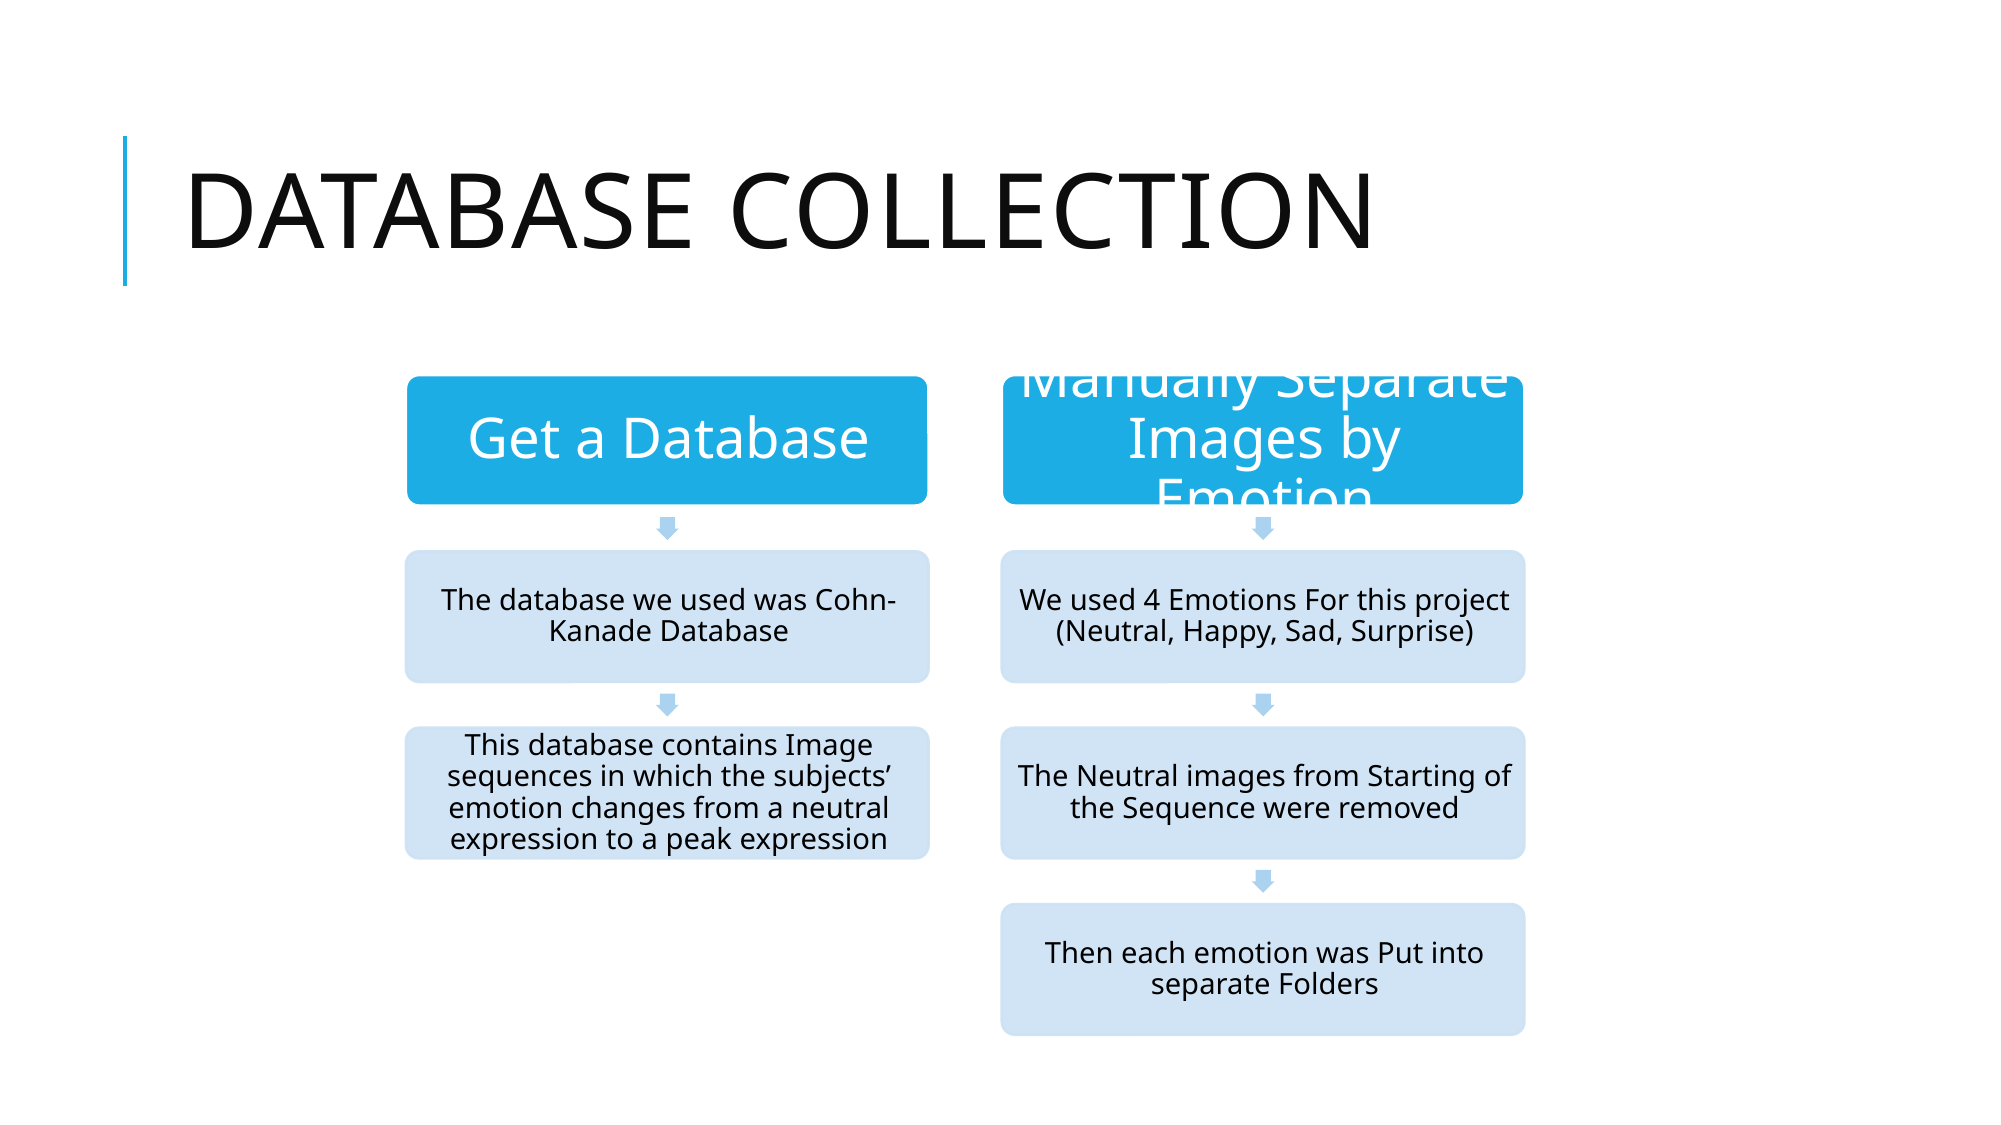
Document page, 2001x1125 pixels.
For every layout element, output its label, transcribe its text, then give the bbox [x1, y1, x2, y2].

title Database Collection [168, 96, 1763, 342]
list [167, 374, 1763, 1036]
